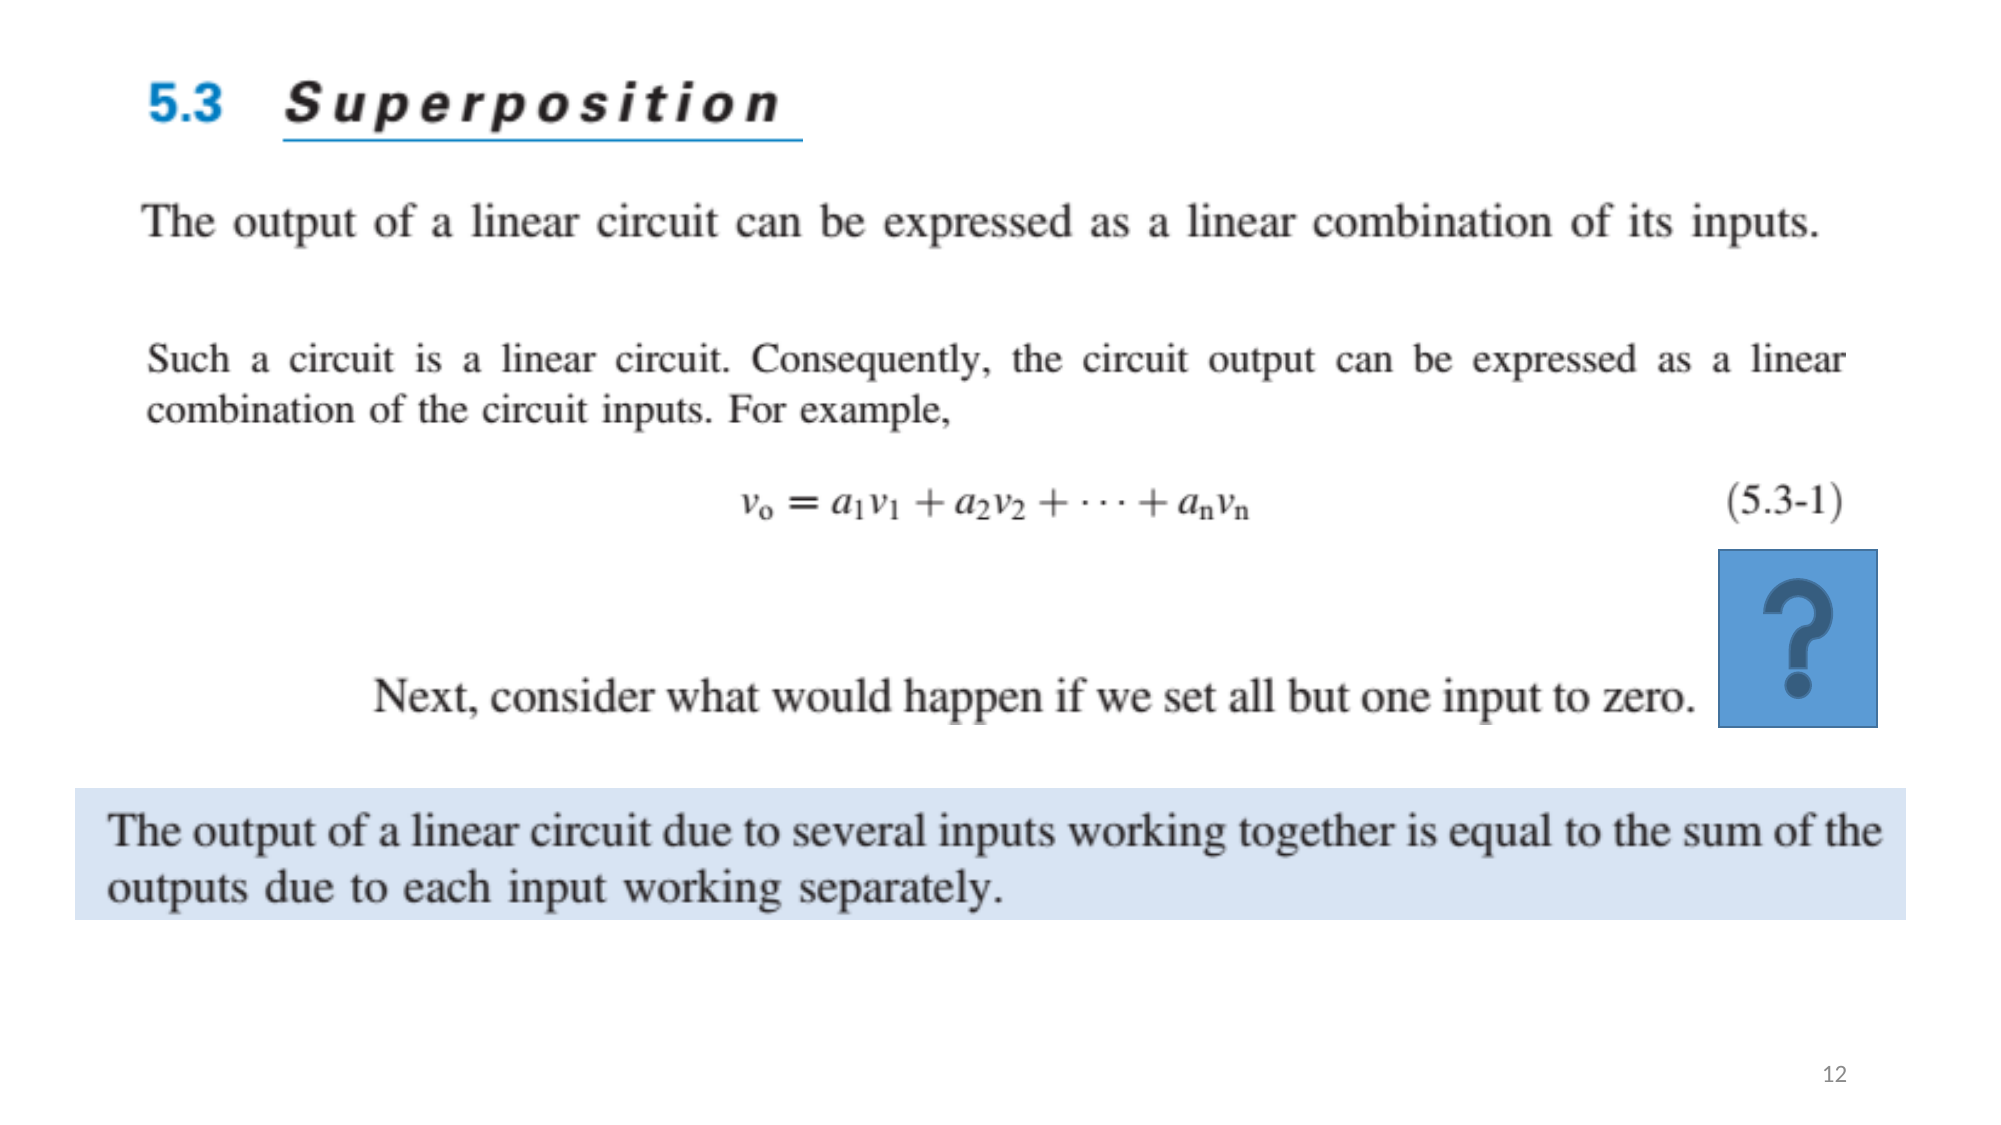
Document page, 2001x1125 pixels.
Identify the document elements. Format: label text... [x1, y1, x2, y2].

picture [358, 665, 1700, 725]
picture [137, 176, 1822, 252]
slide_number 12 [1412, 1042, 1863, 1103]
picture [75, 788, 1906, 920]
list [137, 326, 1846, 537]
picture [137, 59, 803, 155]
text_box [1718, 549, 1878, 728]
